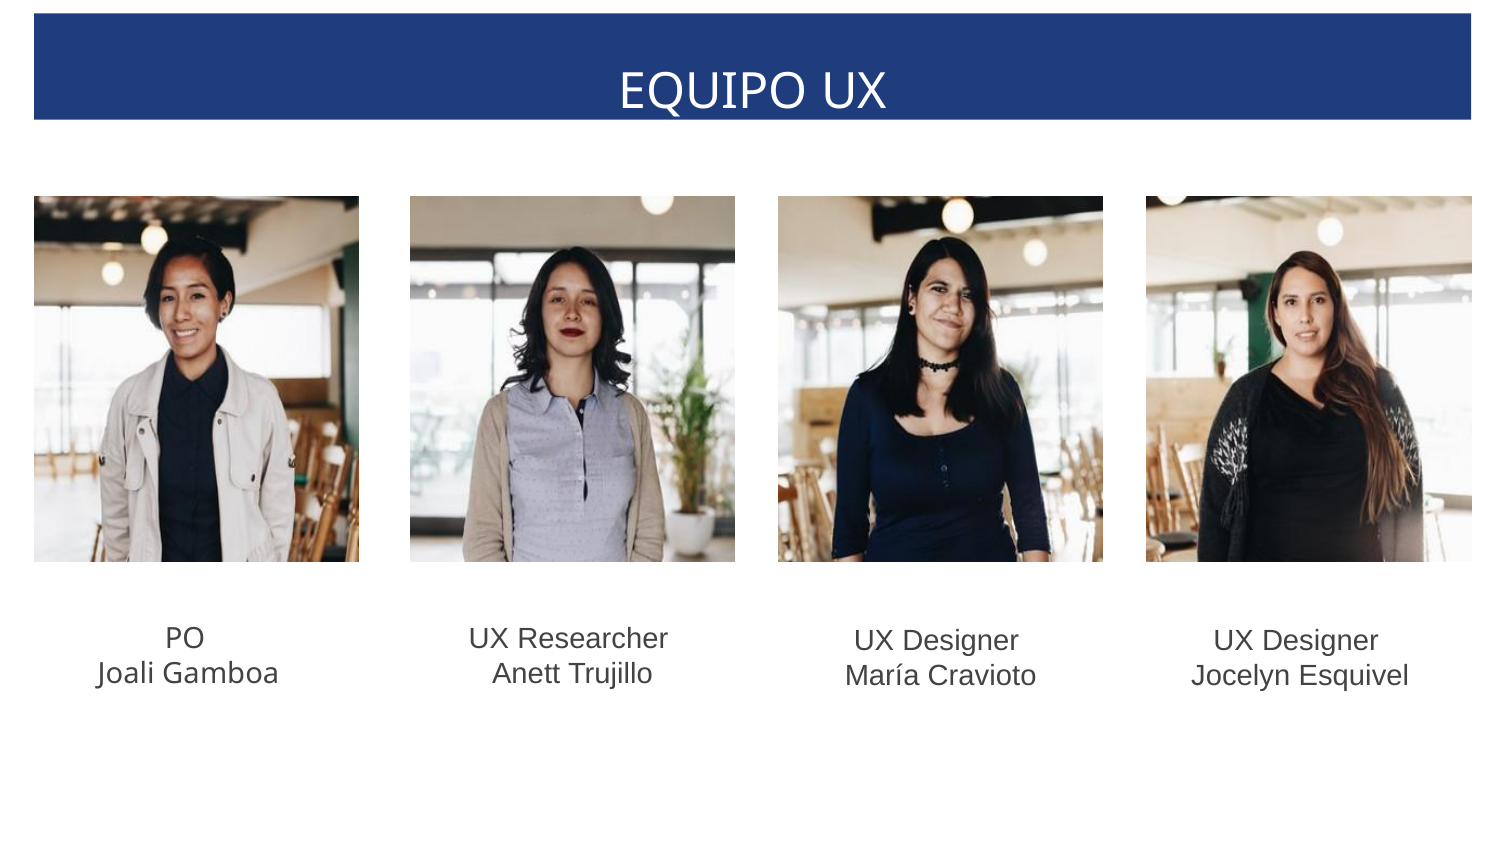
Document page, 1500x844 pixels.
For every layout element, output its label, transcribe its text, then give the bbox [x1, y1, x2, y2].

picture [778, 196, 1104, 563]
picture [1146, 196, 1472, 563]
picture [410, 196, 735, 563]
text_box UX Researcher Anett Trujillo [410, 604, 735, 696]
text_box UX Designer María Cravioto [778, 606, 1103, 697]
text_box [8, 189, 1491, 580]
picture [33, 196, 359, 563]
text_box UX Designer Jocelyn Esquivel [1143, 606, 1458, 697]
text_box EQUIPO UX [34, 13, 1472, 120]
text_box PO Joali Gamboa [19, 604, 359, 696]
